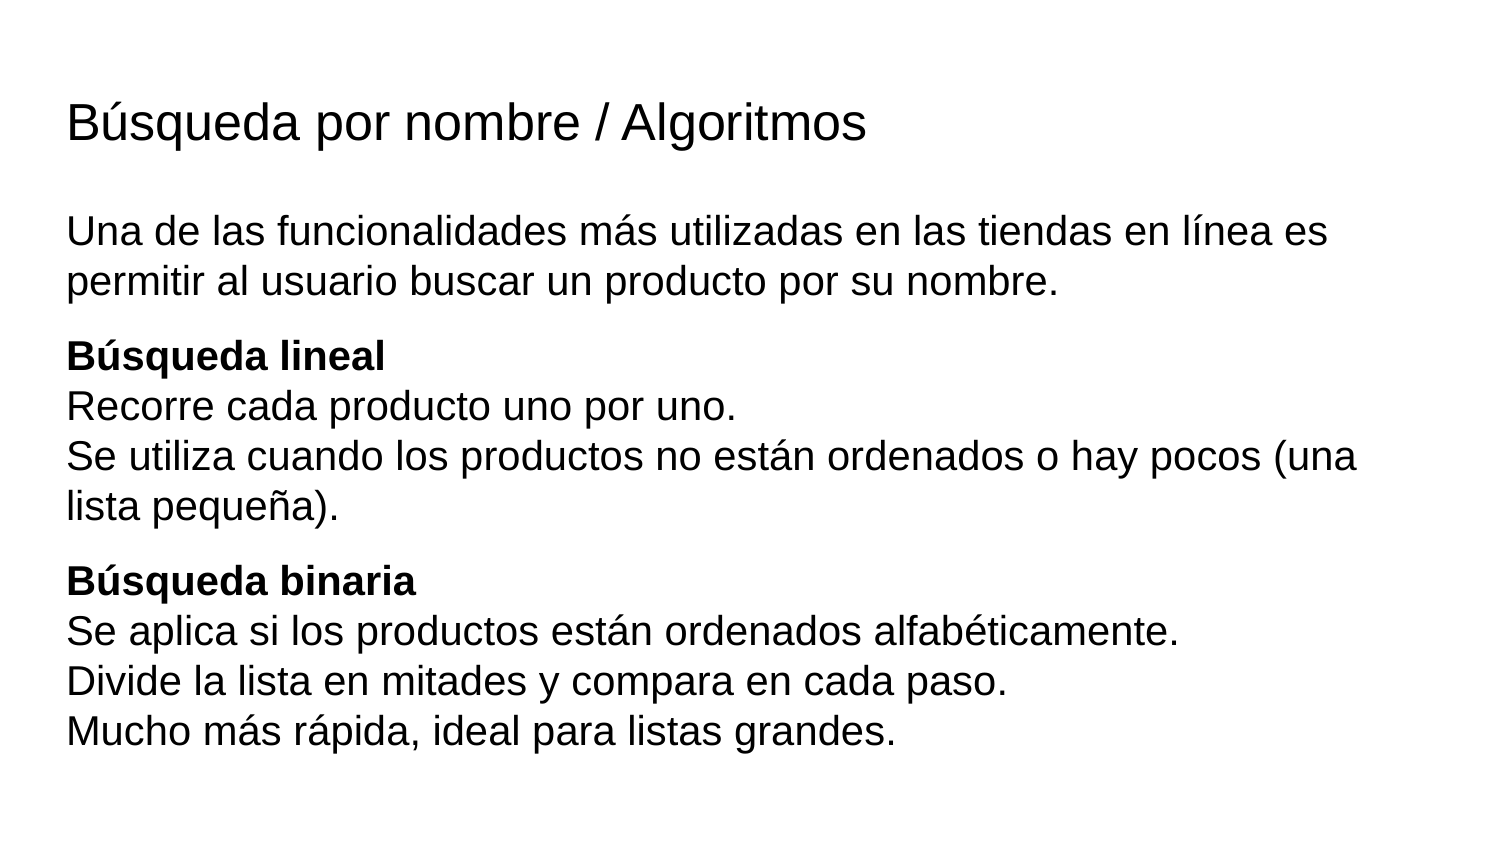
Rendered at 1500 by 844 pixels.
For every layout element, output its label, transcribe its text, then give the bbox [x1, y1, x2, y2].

list Una de las funcionalidades más utilizadas en las tiendas en línea es permitir al usuario buscar un producto por su nombre. Búsqueda lineal Recorre cada producto uno por uno. Se utiliza cuando los productos no están ordenados o hay pocos (una lista pequeña). Búsqueda binaria Se aplica si los productos están ordenados alfabéticamente. Divide la lista en mitades y compara en cada paso. Mucho más rápida, ideal para listas grandes. [51, 189, 1449, 817]
title Búsqueda por nombre / Algoritmos [51, 72, 1430, 167]
